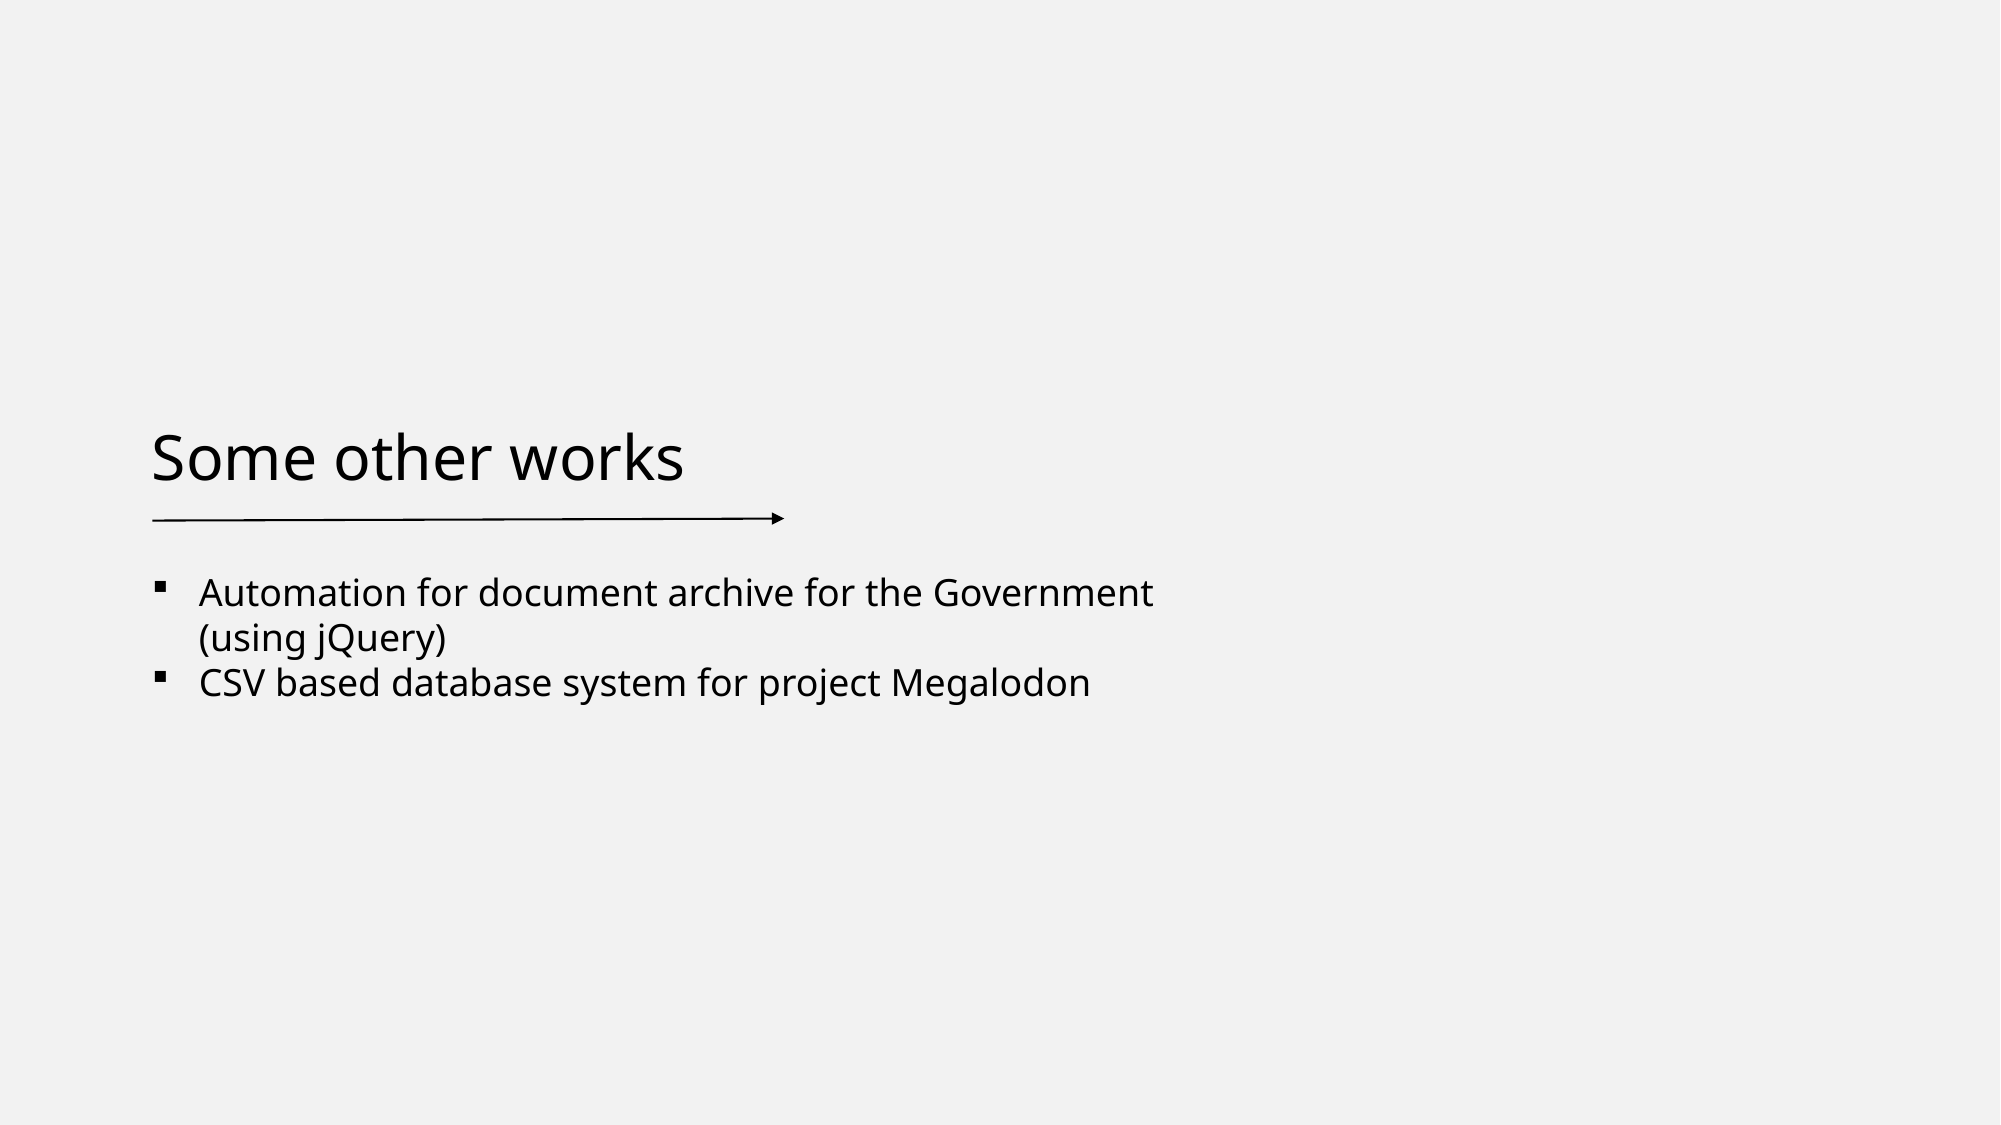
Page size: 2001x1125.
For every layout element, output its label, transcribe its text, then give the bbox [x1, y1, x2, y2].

text_box Some other works [137, 410, 1781, 501]
text_box Automation for document archive for the Government (using jQuery) CSV based database system for project Megalodon [137, 561, 1284, 757]
